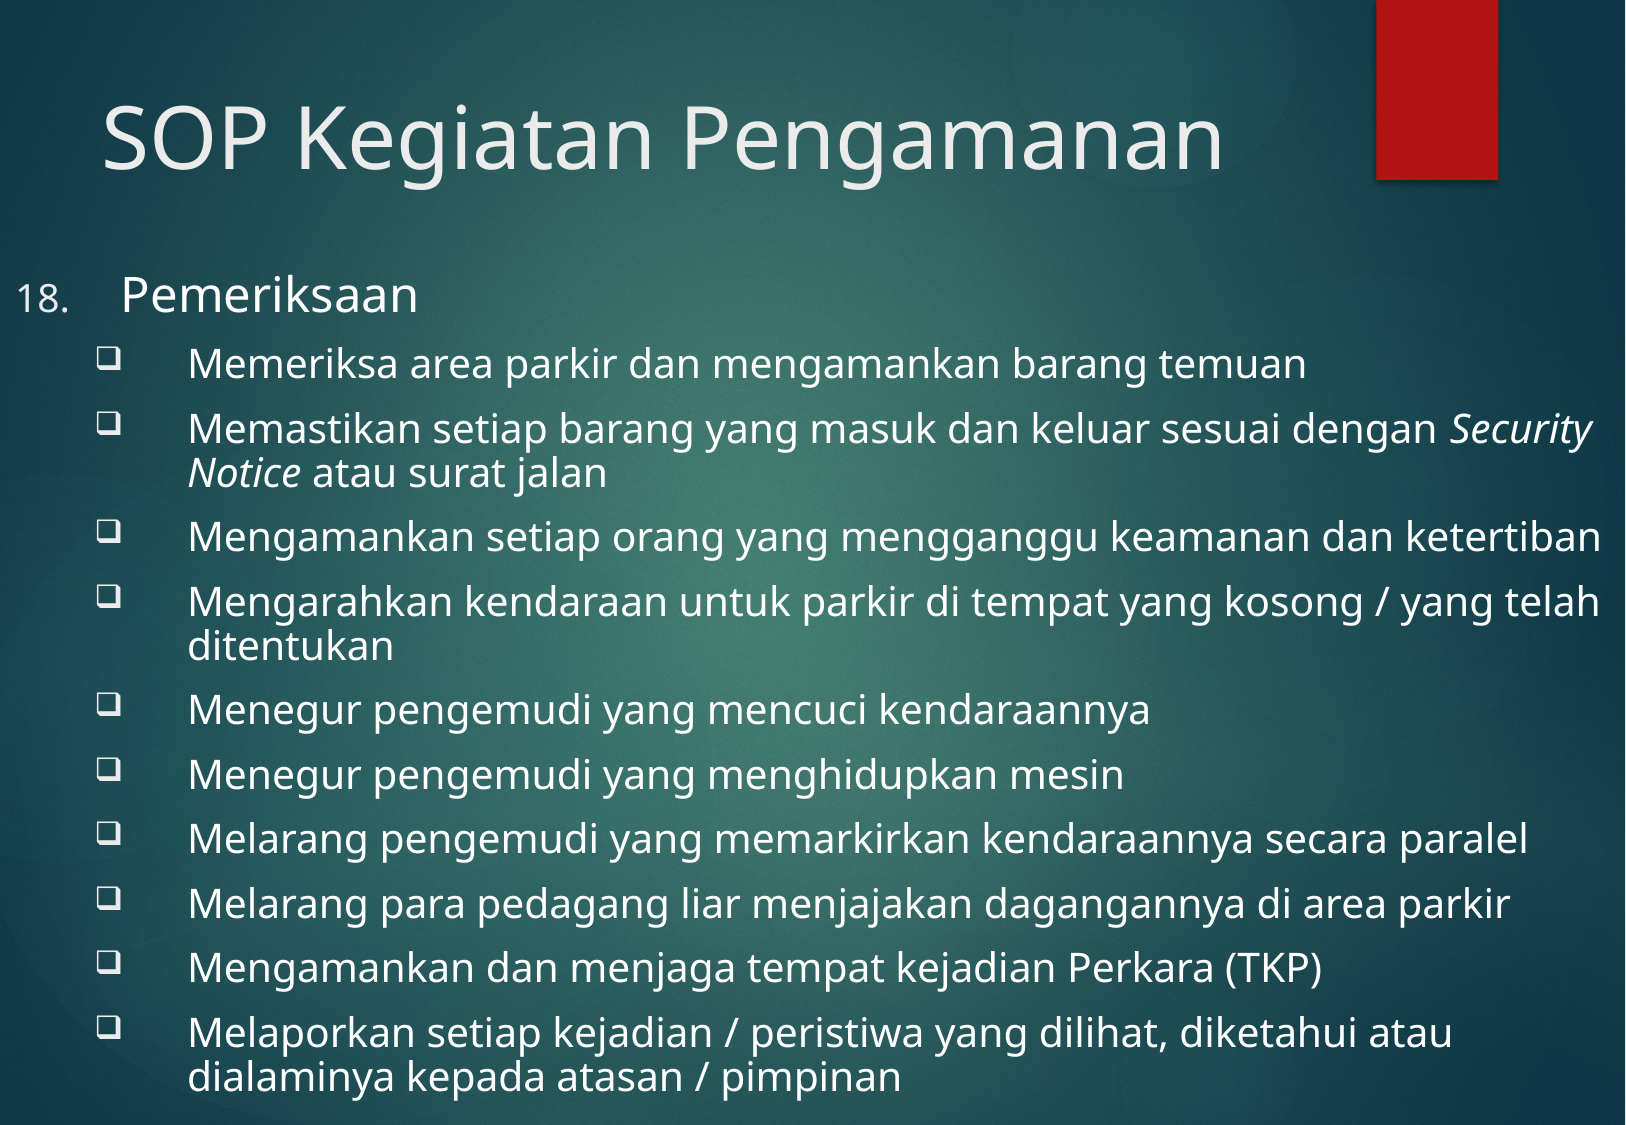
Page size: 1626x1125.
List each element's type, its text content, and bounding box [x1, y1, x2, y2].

list Pemeriksaan Memeriksa area parkir dan mengamankan barang temuan Memastikan setiap barang yang masuk dan keluar sesuai dengan Security Notice atau surat jalan Mengamankan setiap orang yang mengganggu keamanan dan ketertiban Mengarahkan kendaraan untuk parkir di tempat yang kosong / yang telah ditentukan Menegur pengemudi yang mencuci kendaraannya Menegur pengemudi yang menghidupkan mesin Melarang pengemudi yang memarkirkan kendaraannya secara paralel Melarang para pedagang liar menjajakan dagangannya di area parkir Mengamankan dan menjaga tempat kejadian Perkara (TKP) Melaporkan setiap kejadian / peristiwa yang dilihat, diketahui atau dialaminya kepada atasan / pimpinan [0, 262, 1625, 1125]
title SOP Kegiatan Pengamanan [86, 74, 1340, 262]
